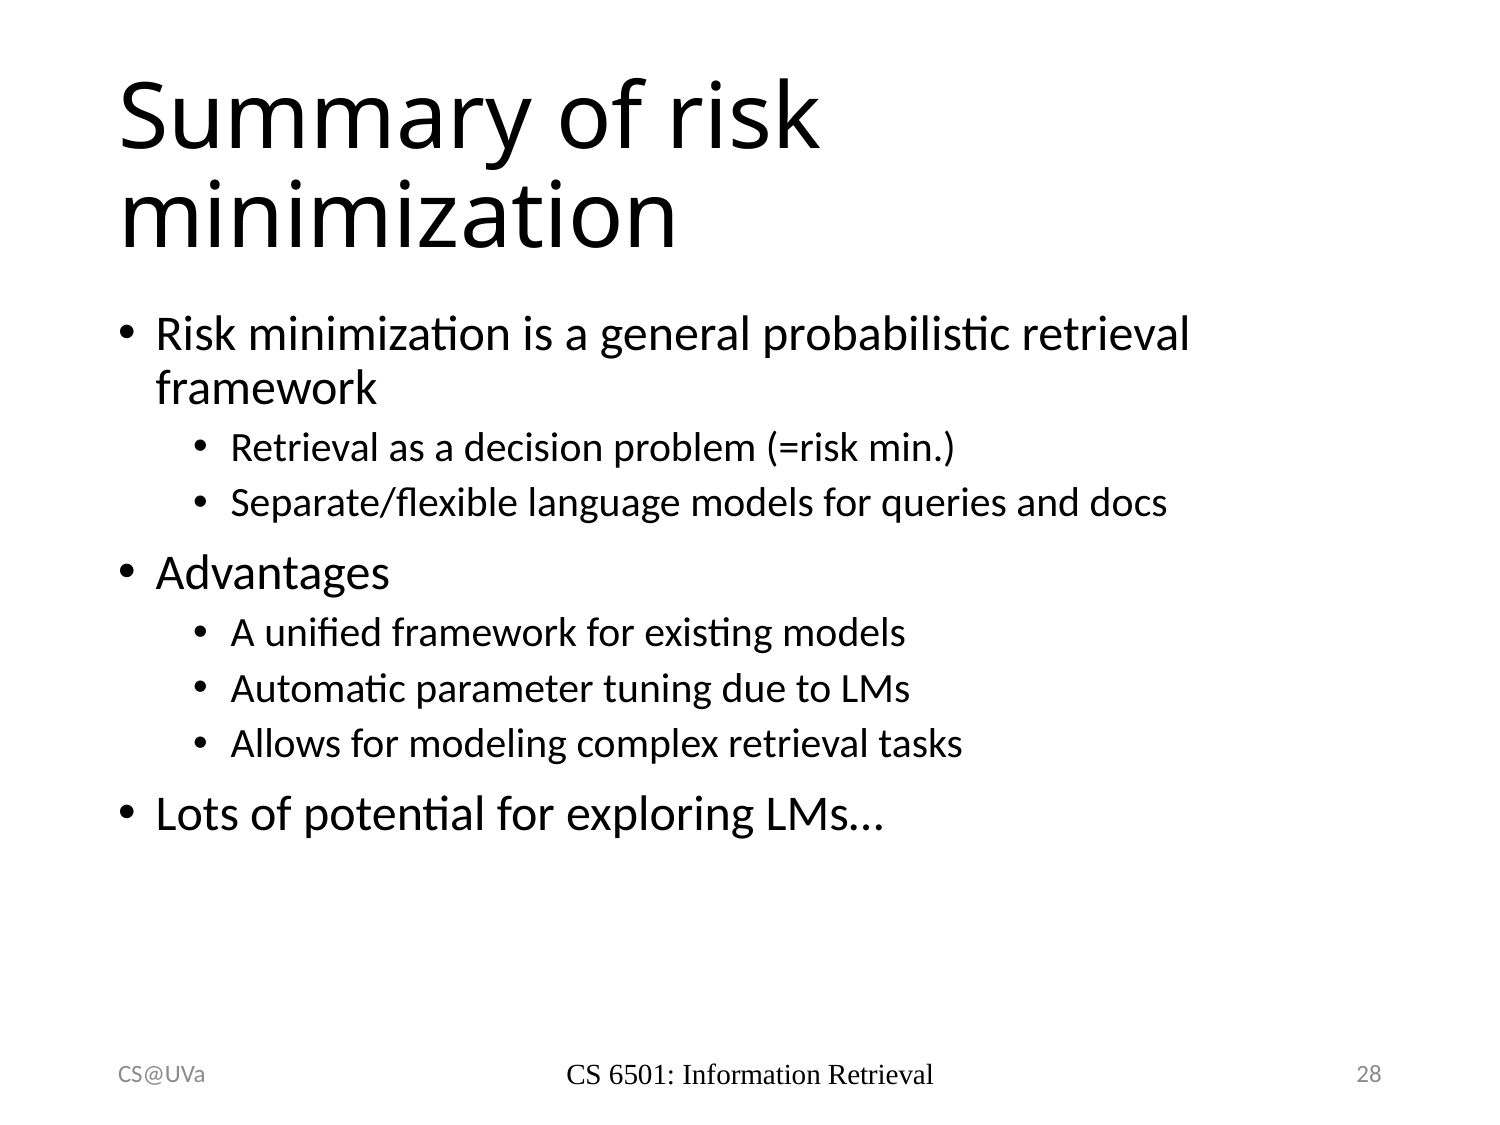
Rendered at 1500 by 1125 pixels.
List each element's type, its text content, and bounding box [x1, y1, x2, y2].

slide_number 28 [1059, 1042, 1397, 1103]
list Risk minimization is a general probabilistic retrieval framework Retrieval as a decision problem (=risk min.) Separate/flexible language models for queries and docs Advantages A unified framework for existing models Automatic parameter tuning due to LMs Allows for modeling complex retrieval tasks Lots of potential for exploring LMs… [103, 299, 1397, 1014]
title Summary of risk minimization [103, 59, 1397, 278]
footer CS 6501: Information Retrieval [496, 1042, 1004, 1103]
slide_number CS@UVa [103, 1042, 441, 1103]
